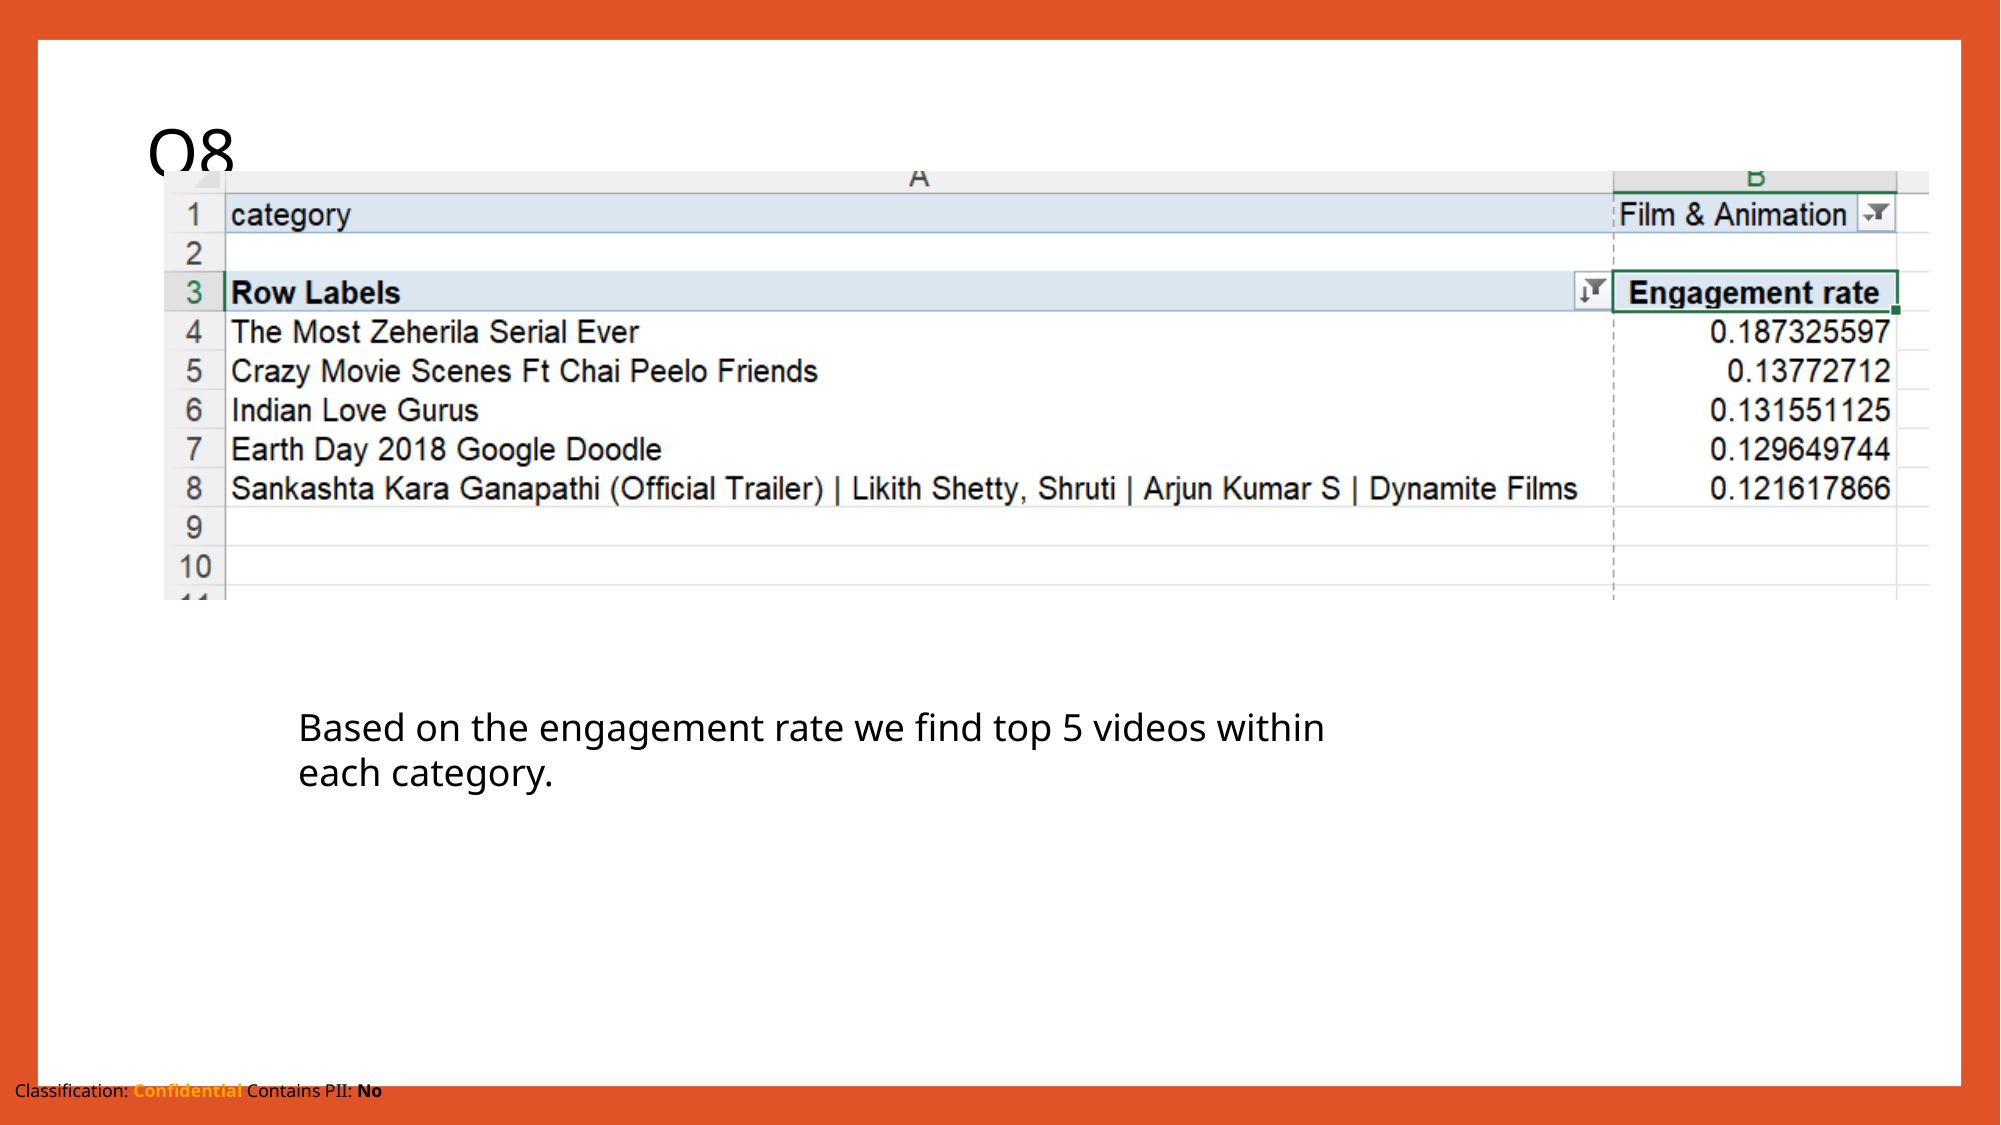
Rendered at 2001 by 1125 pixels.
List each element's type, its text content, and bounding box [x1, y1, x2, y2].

text_box Based on the engagement rate we find top 5 videos within each category. [283, 696, 1377, 802]
text_box Q8 [131, 103, 304, 198]
picture [164, 171, 1930, 601]
